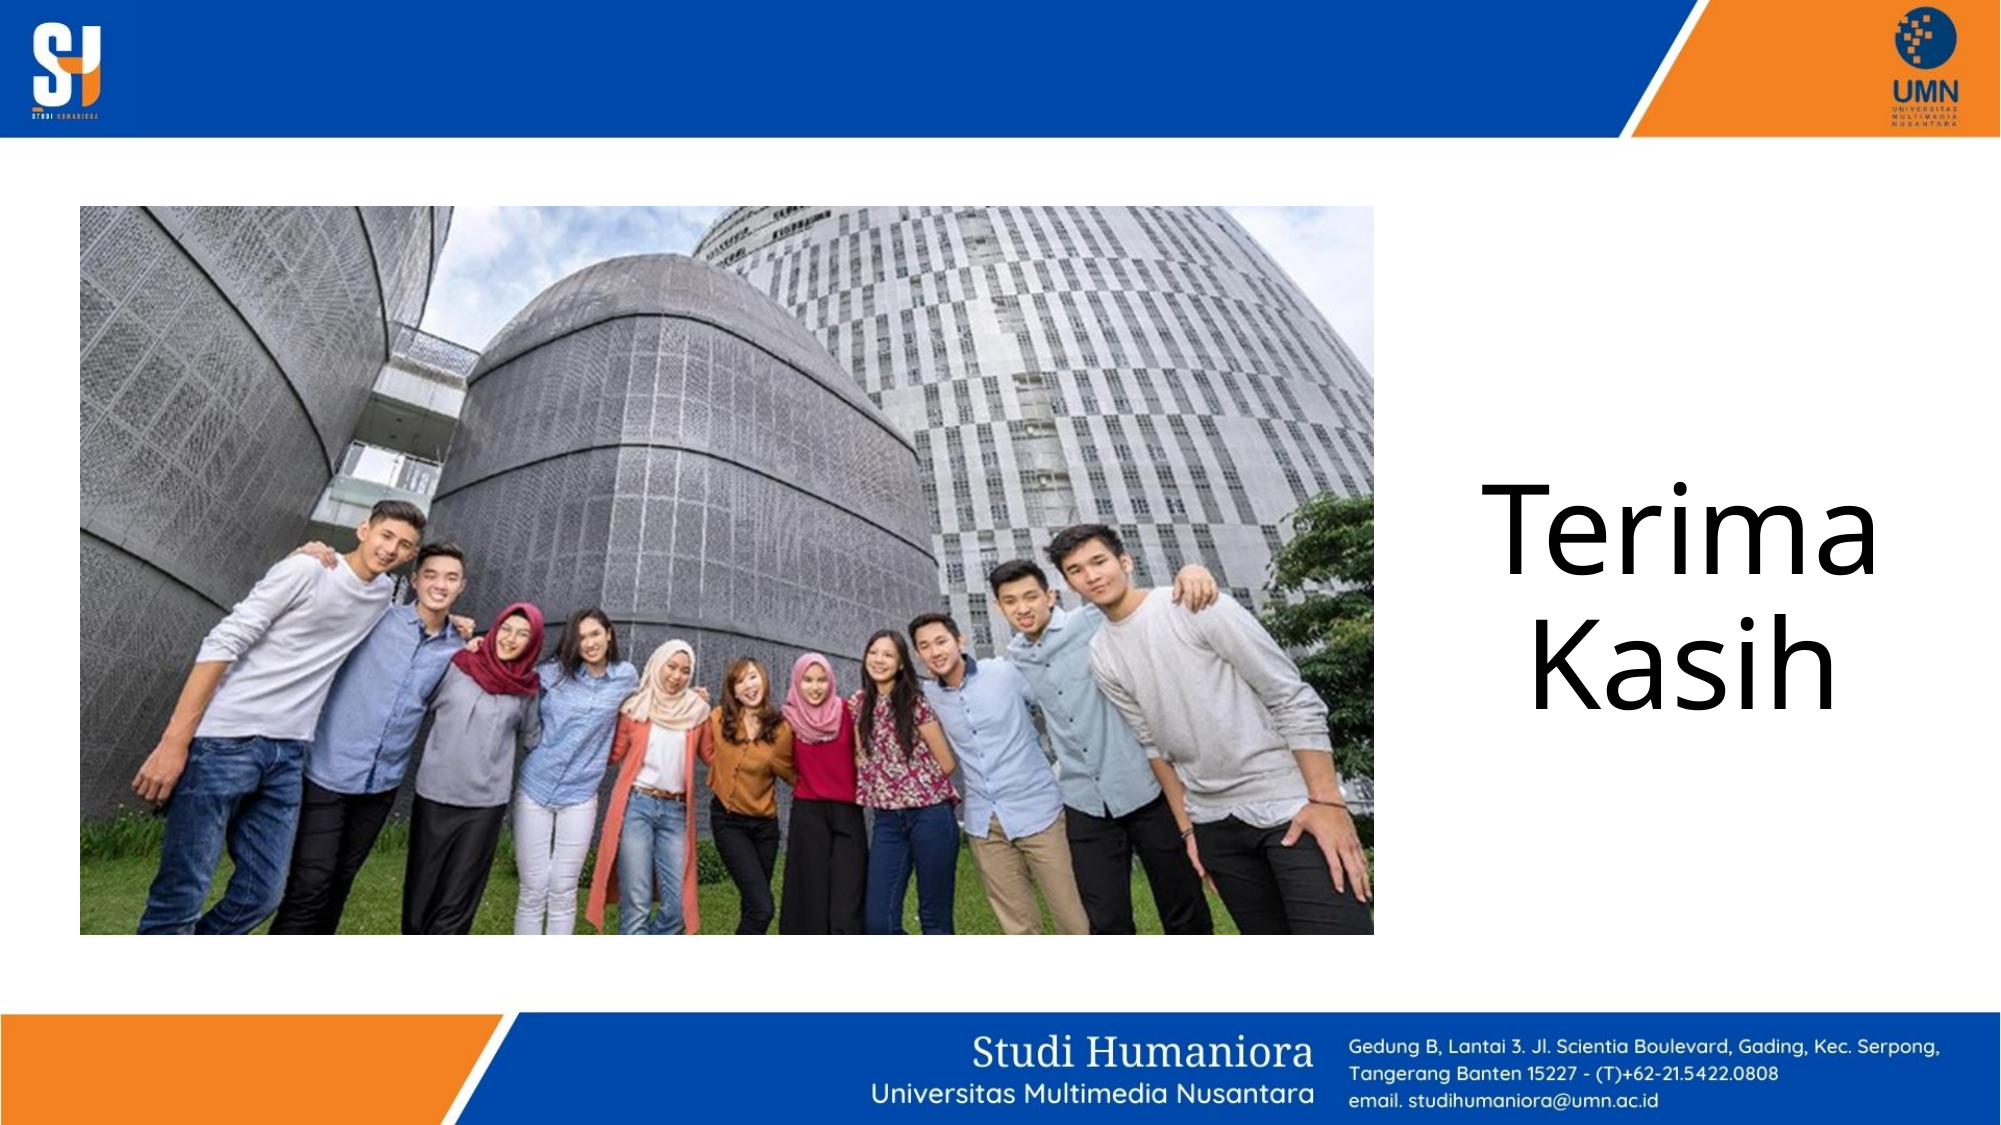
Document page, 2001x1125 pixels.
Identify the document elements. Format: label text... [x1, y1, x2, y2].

title Terima Kasih [1452, 352, 1914, 744]
picture [0, 0, 2001, 1125]
